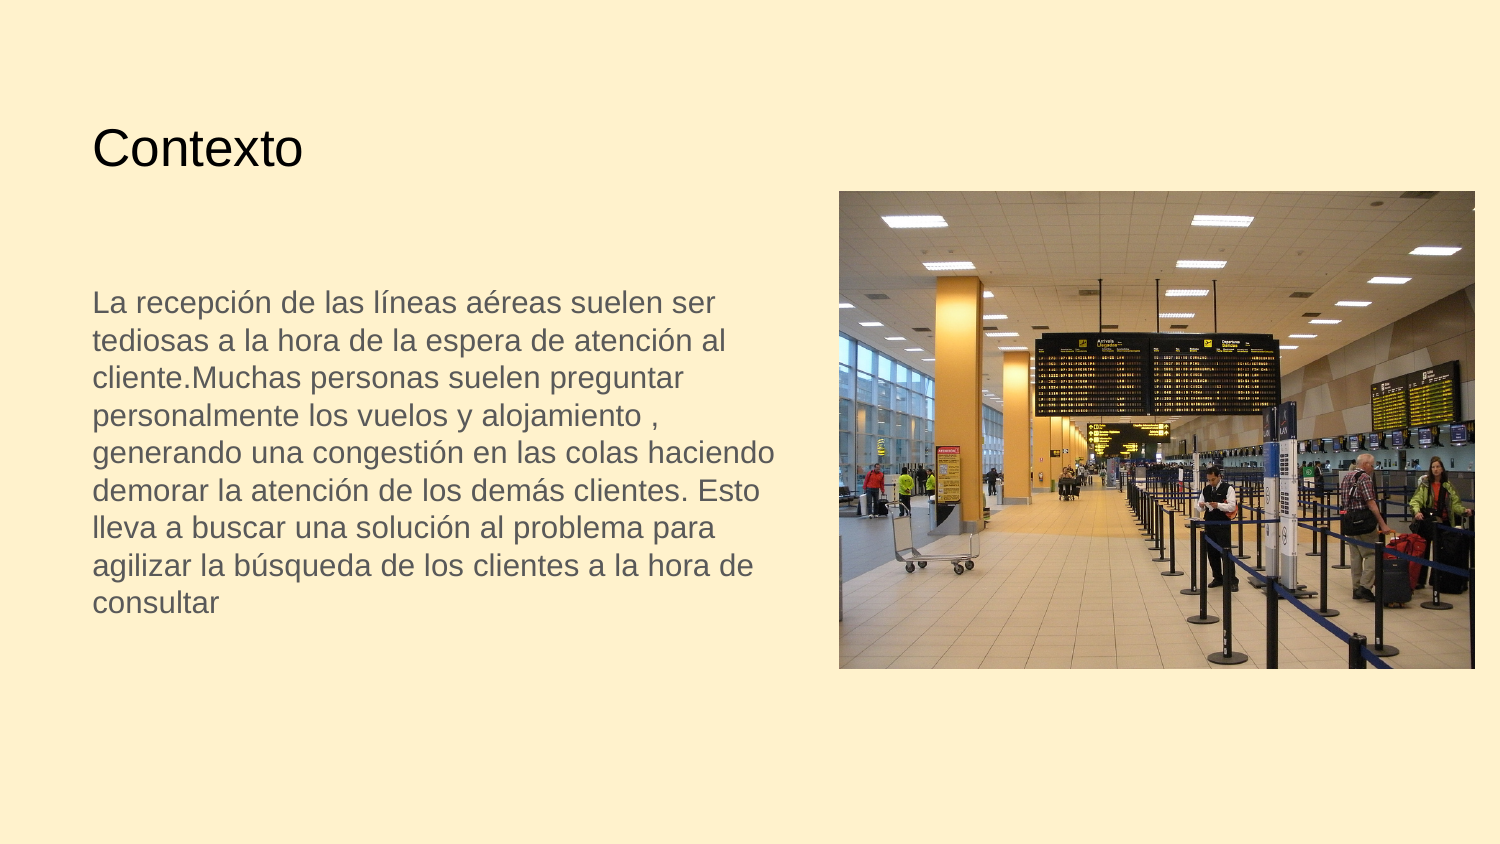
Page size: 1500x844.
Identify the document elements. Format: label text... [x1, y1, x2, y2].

text_box La recepción de las líneas aéreas suelen ser tediosas a la hora de la espera de atención al cliente.Muchas personas suelen preguntar personalmente los vuelos y alojamiento , generando una congestión en las colas haciendo demorar la atención de los demás clientes. Esto lleva a buscar una solución al problema para agilizar la búsqueda de los clientes a la hora de consultar [77, 267, 808, 635]
title Contexto [77, 98, 1475, 192]
picture [839, 191, 1476, 669]
